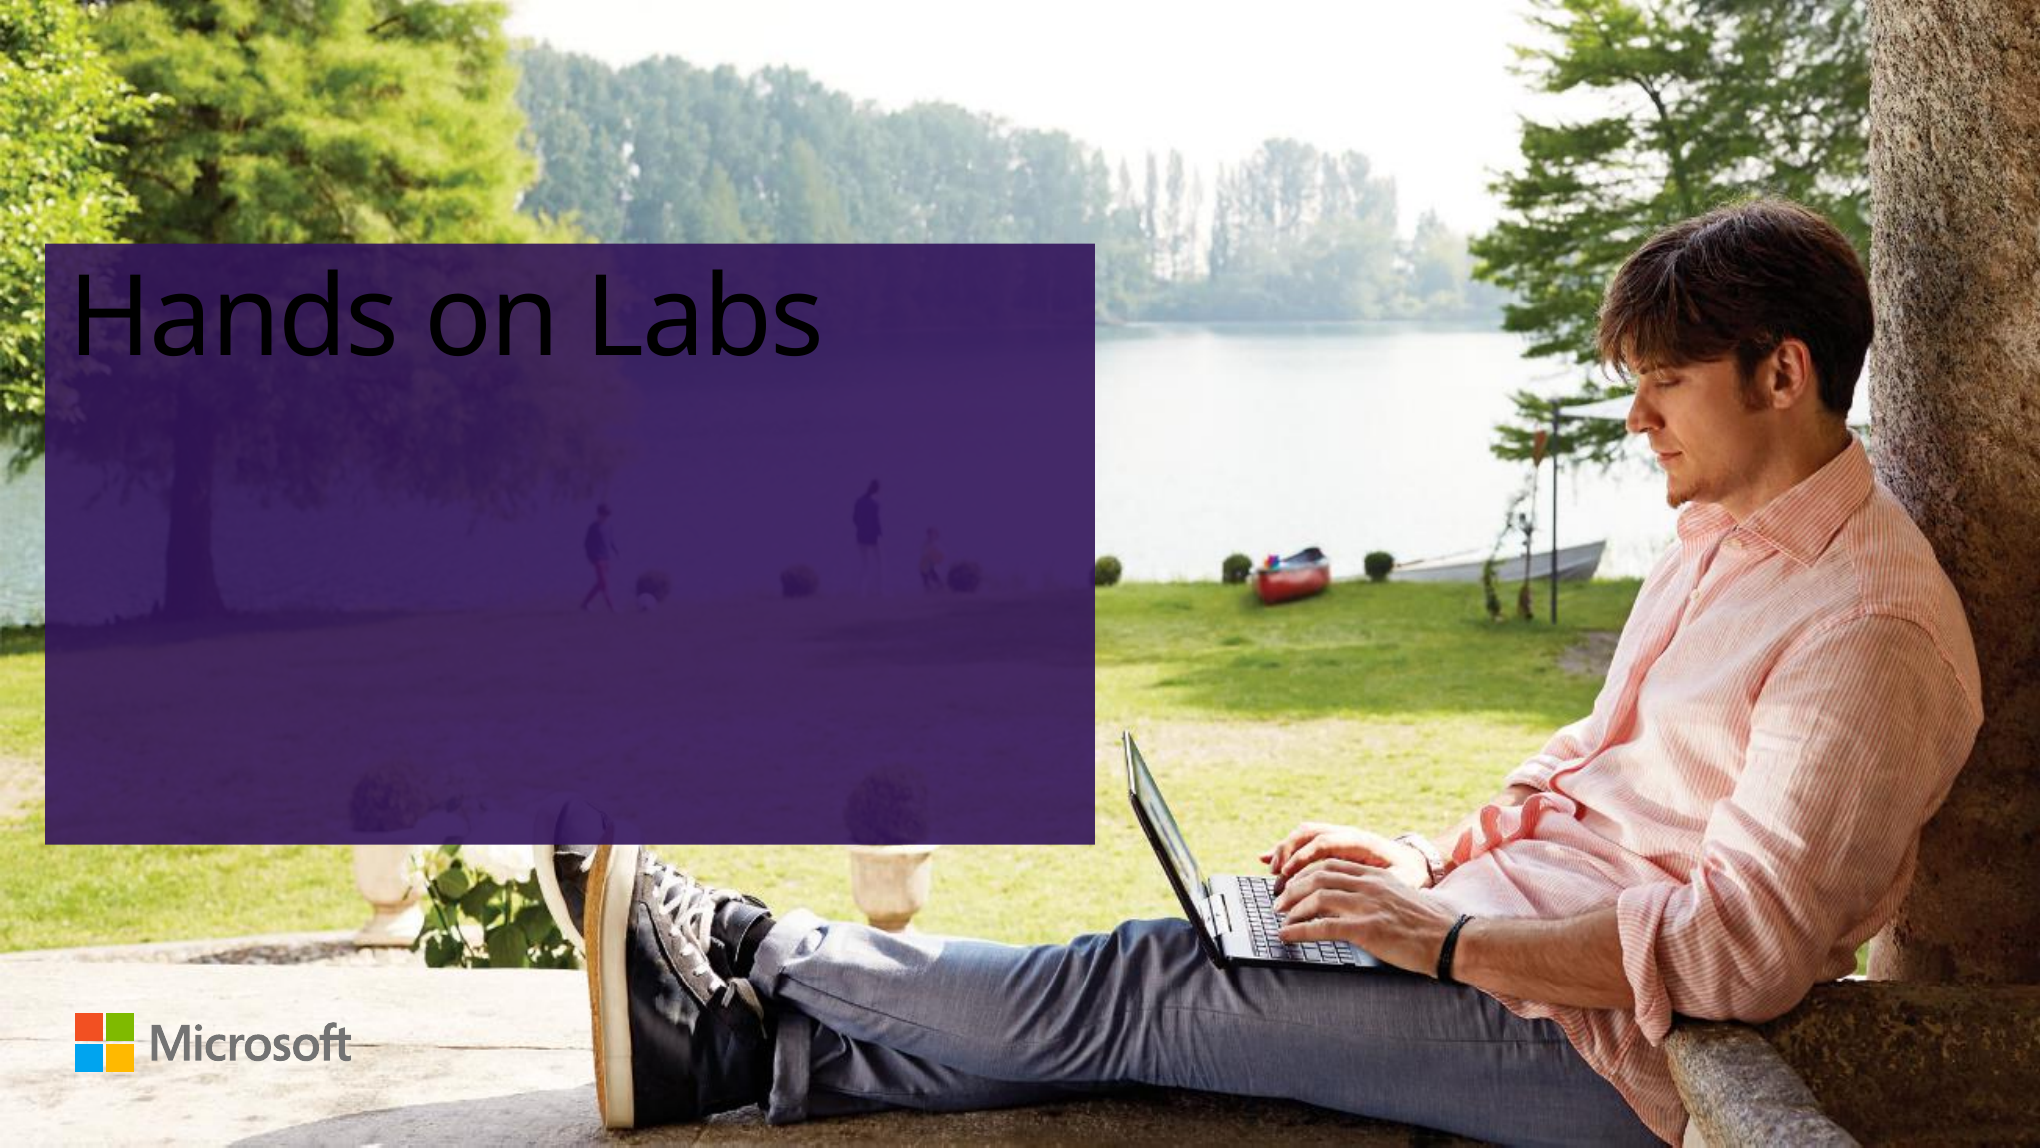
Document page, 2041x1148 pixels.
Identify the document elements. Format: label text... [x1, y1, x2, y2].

picture [0, 0, 2040, 1148]
title Hands on Labs [45, 243, 1096, 544]
